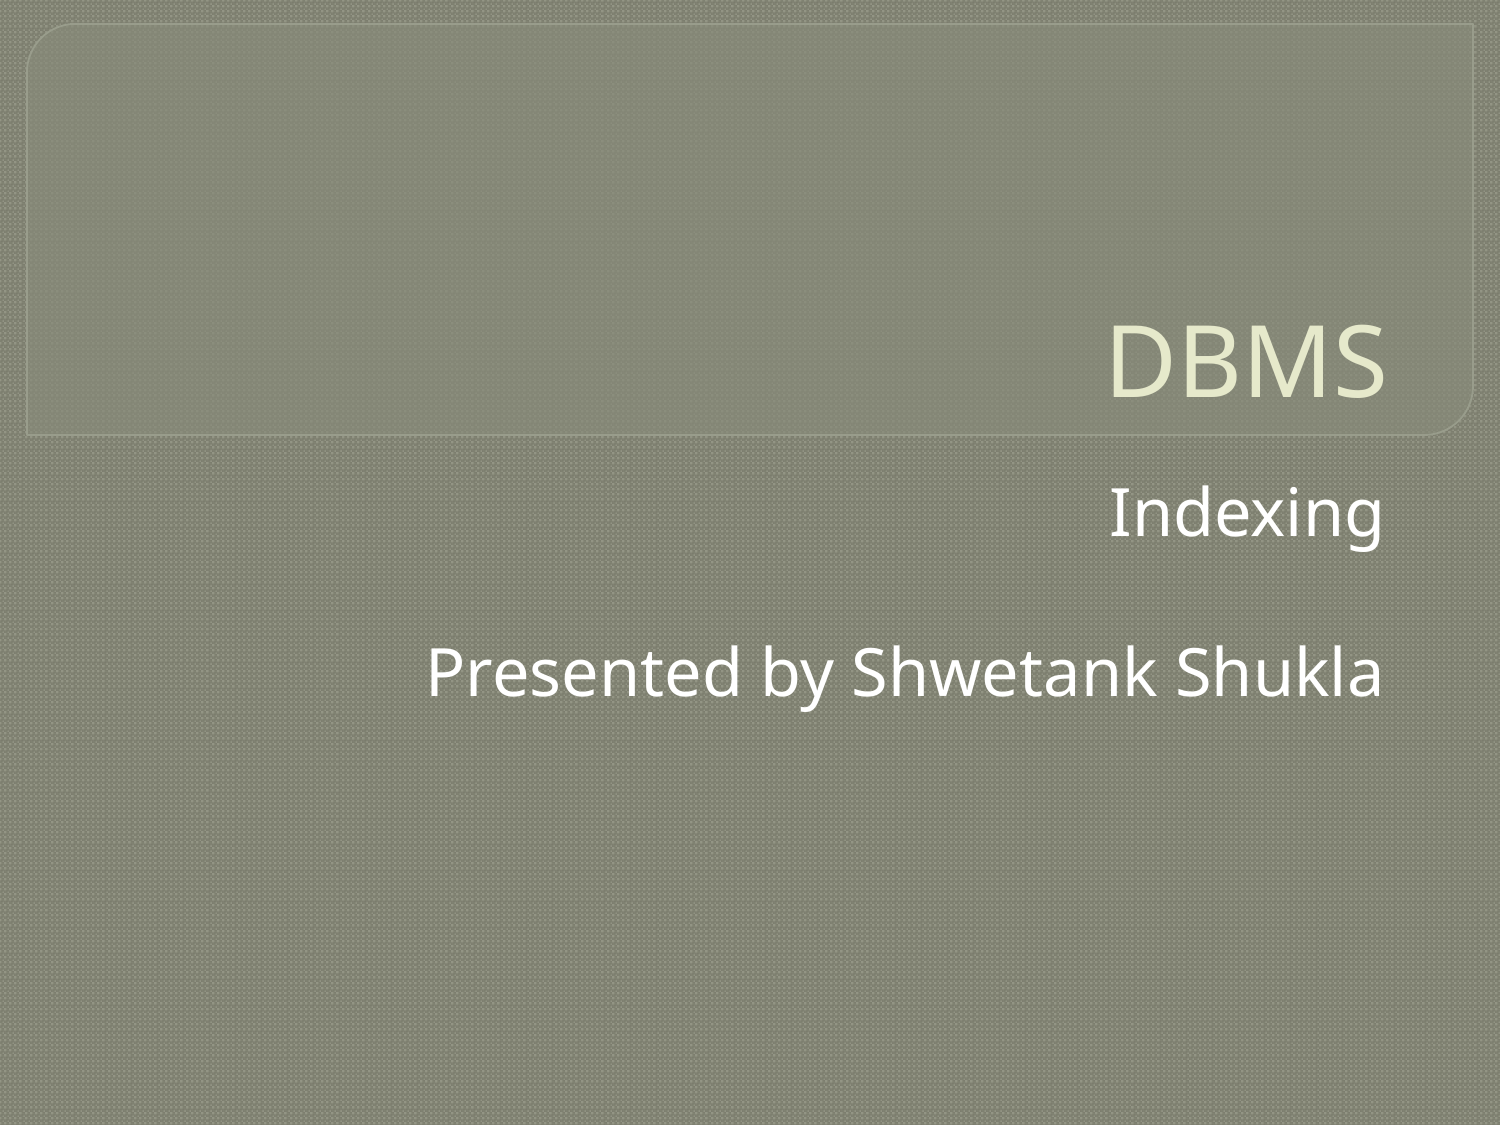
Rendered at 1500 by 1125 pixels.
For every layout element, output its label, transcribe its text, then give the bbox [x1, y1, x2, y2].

title DBMS [76, 62, 1427, 425]
subtitle Indexing Presented by Shwetank Shukla [350, 462, 1427, 750]
